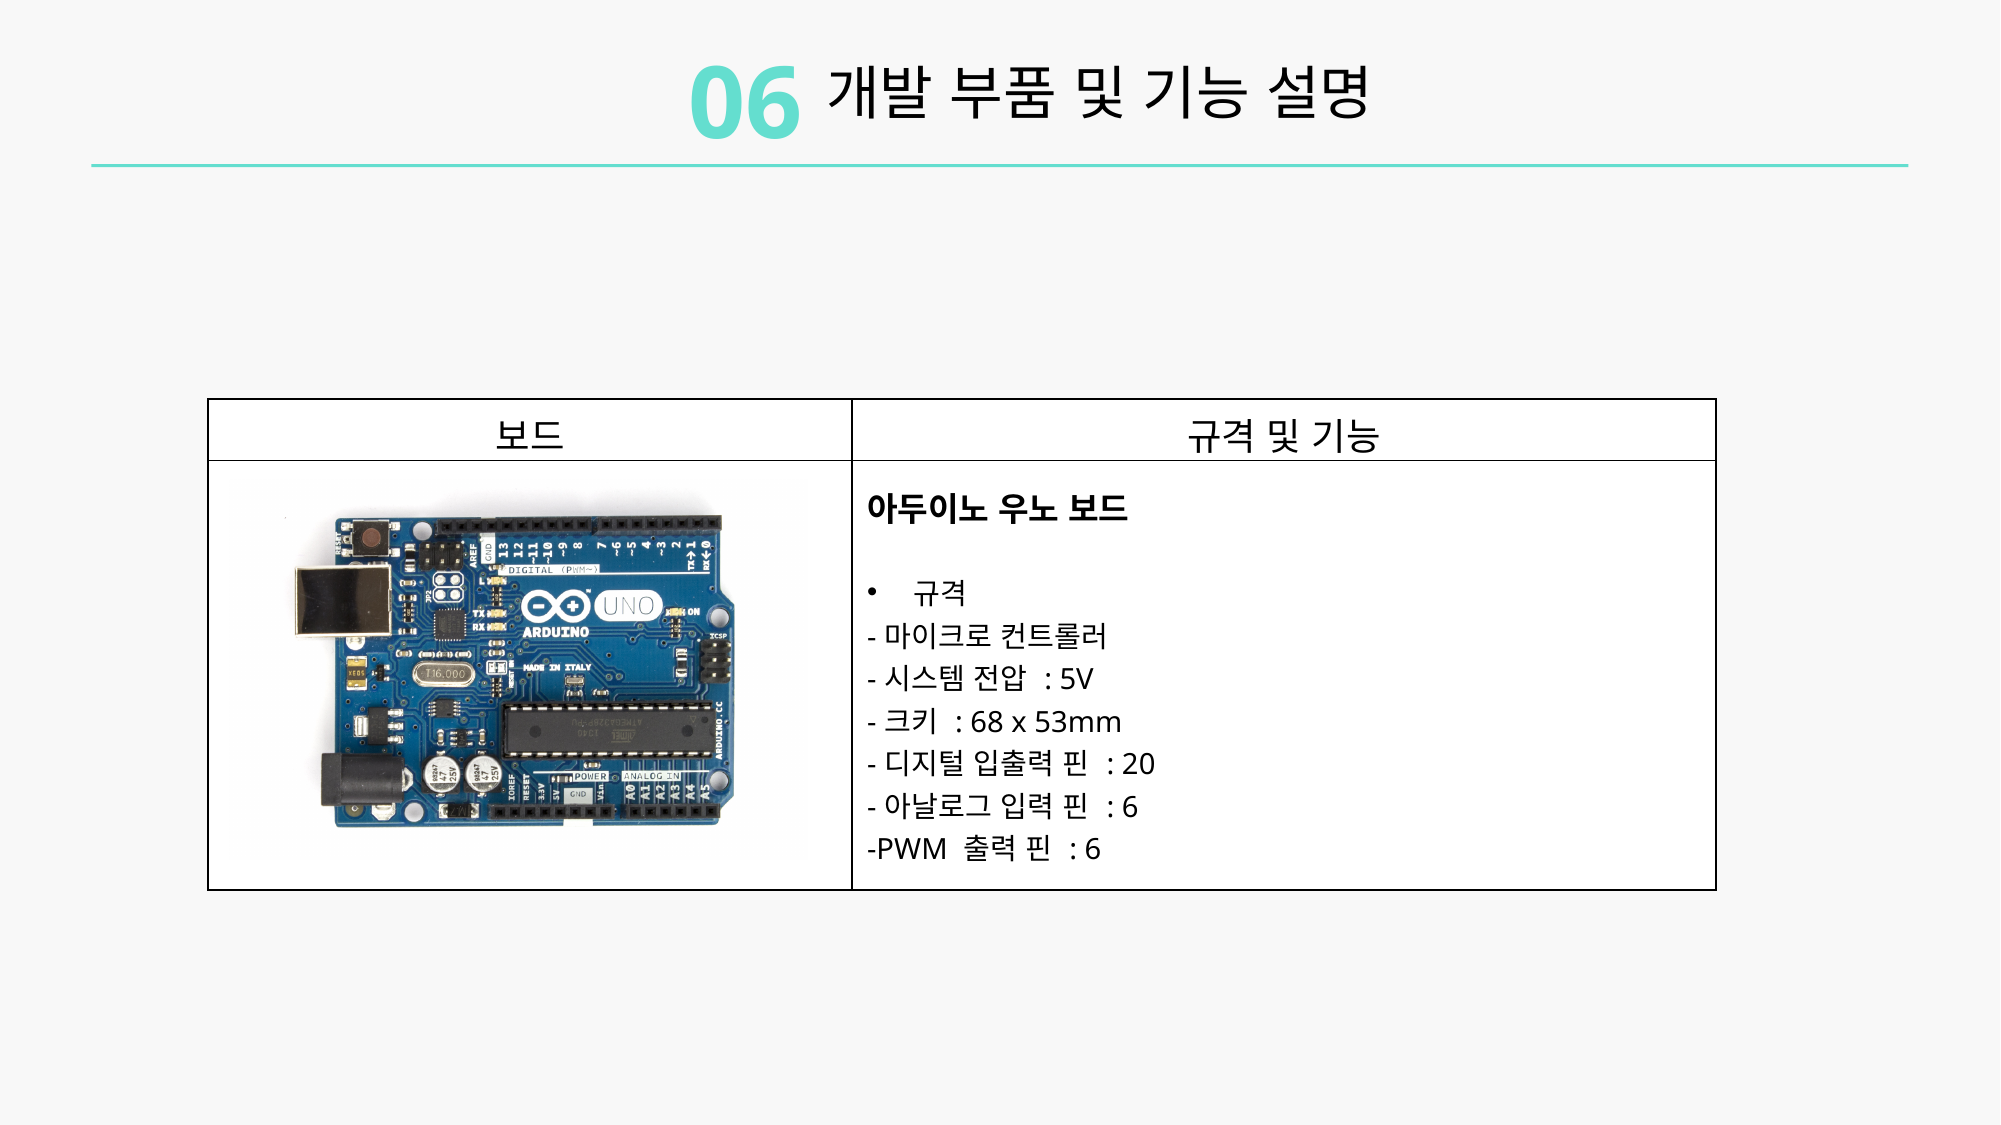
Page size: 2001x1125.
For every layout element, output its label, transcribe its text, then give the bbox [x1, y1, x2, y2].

table_header 규격 및 기능 [853, 400, 1715, 460]
table_cell 아두이노 우노 보드 규격 -마이크로 컨트롤러 -시스템 전압 : 5V -크키 : 68 x 53mm -디지털 입출력 핀 : 20 -아날로그 입력 핀 : 6 -PWM 출력 핀 : 6 [853, 461, 1715, 889]
table_header 보드 [209, 400, 851, 460]
table_cell [209, 461, 851, 889]
picture [229, 479, 808, 860]
text_box [90, 163, 1909, 168]
text_box 06 [673, 30, 818, 166]
text_box 개발 부품 및 기능 설명 [811, 48, 1388, 134]
